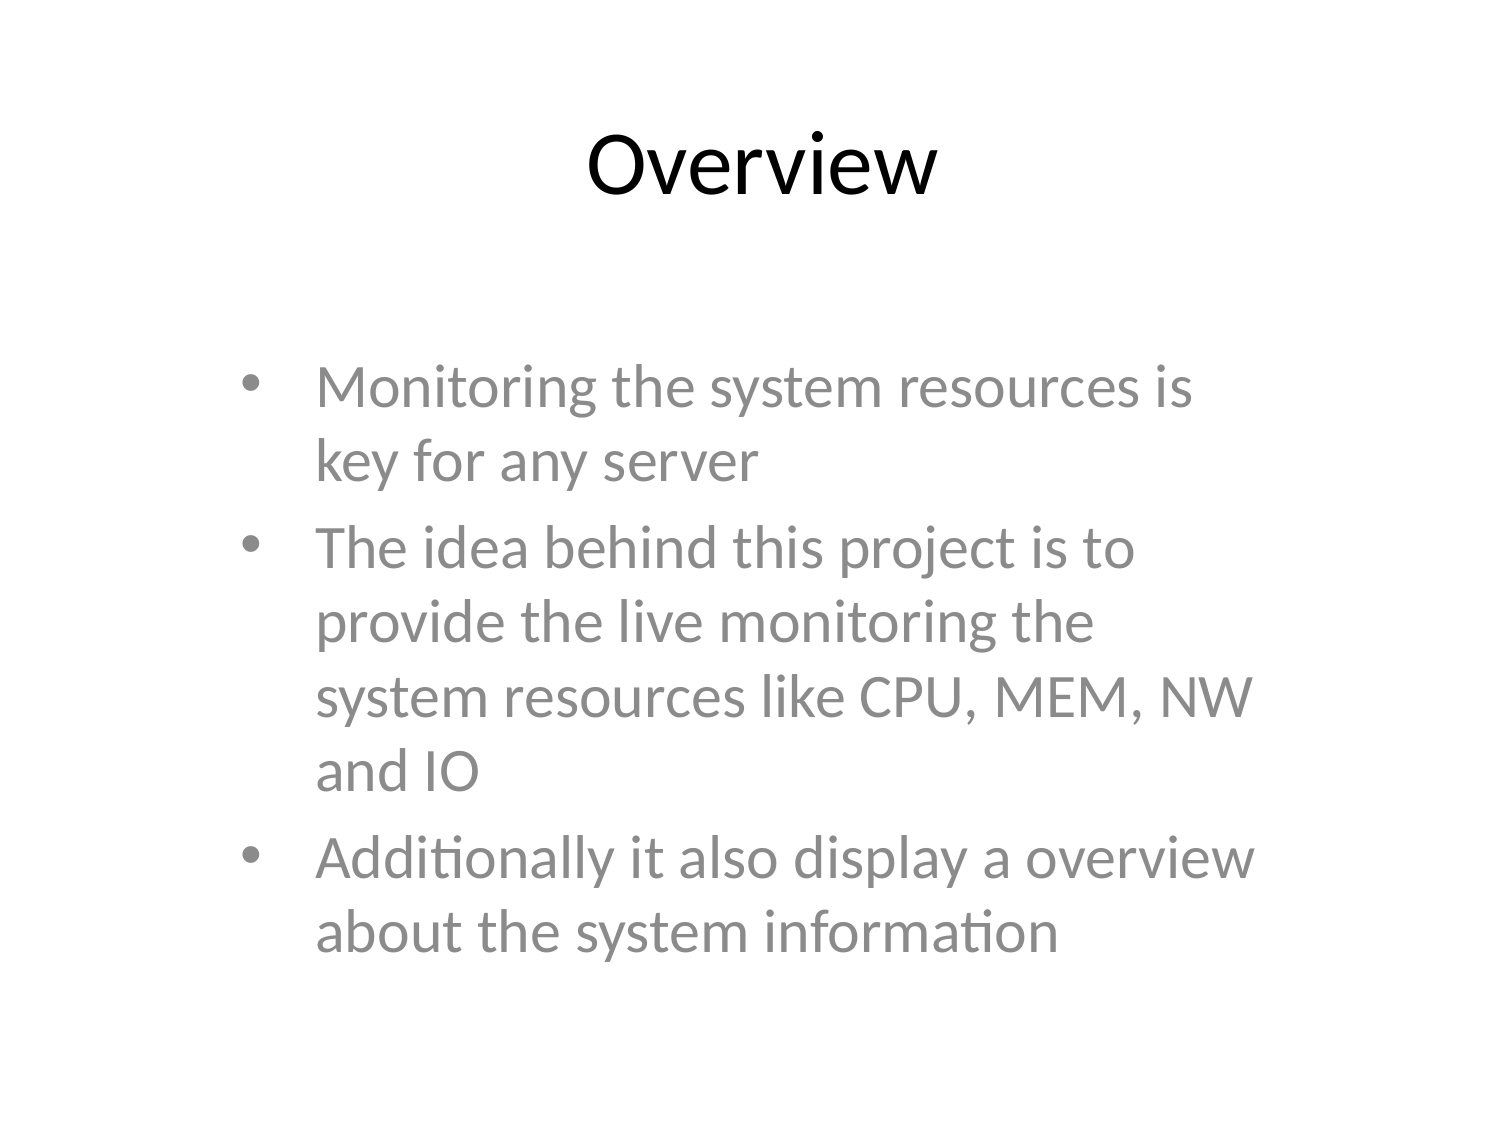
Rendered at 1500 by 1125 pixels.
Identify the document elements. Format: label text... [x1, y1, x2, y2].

title Overview [125, 37, 1400, 279]
subtitle Monitoring the system resources is key for any server The idea behind this project is to provide the live monitoring the system resources like CPU, MEM, NW and IO Additionally it also display a overview about the system information [225, 337, 1275, 1038]
